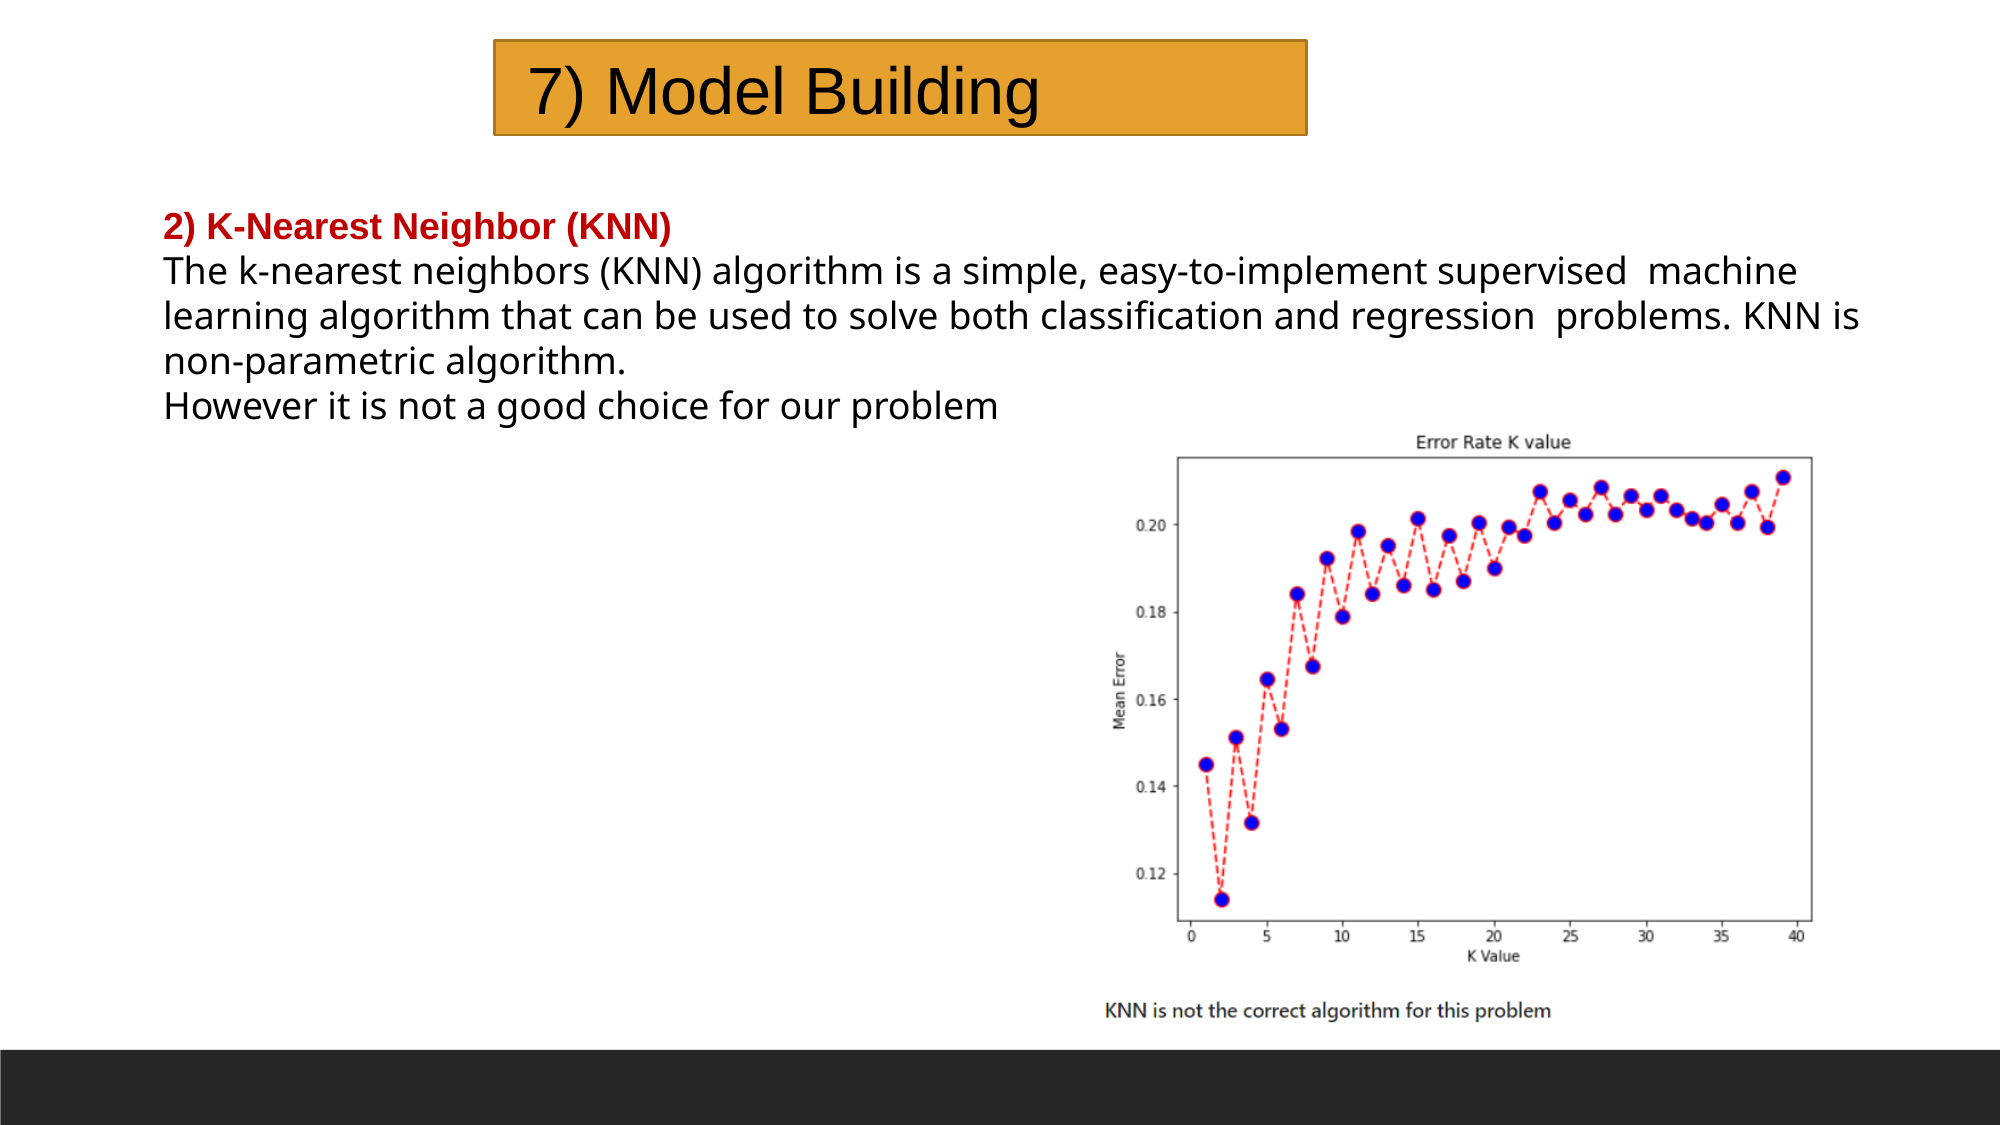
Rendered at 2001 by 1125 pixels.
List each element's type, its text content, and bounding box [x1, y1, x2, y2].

text_box 2) K-Nearest Neighbor (KNN) The k-nearest neighbors (KNN) algorithm is a simple, easy-to-implement supervised machine learning algorithm that can be used to solve both classification and regression problems. KNN is non-parametric algorithm. However it is not a good choice for our problem [148, 194, 1921, 434]
text_box 7) Model Building [493, 39, 1308, 136]
picture [1089, 413, 1938, 1038]
